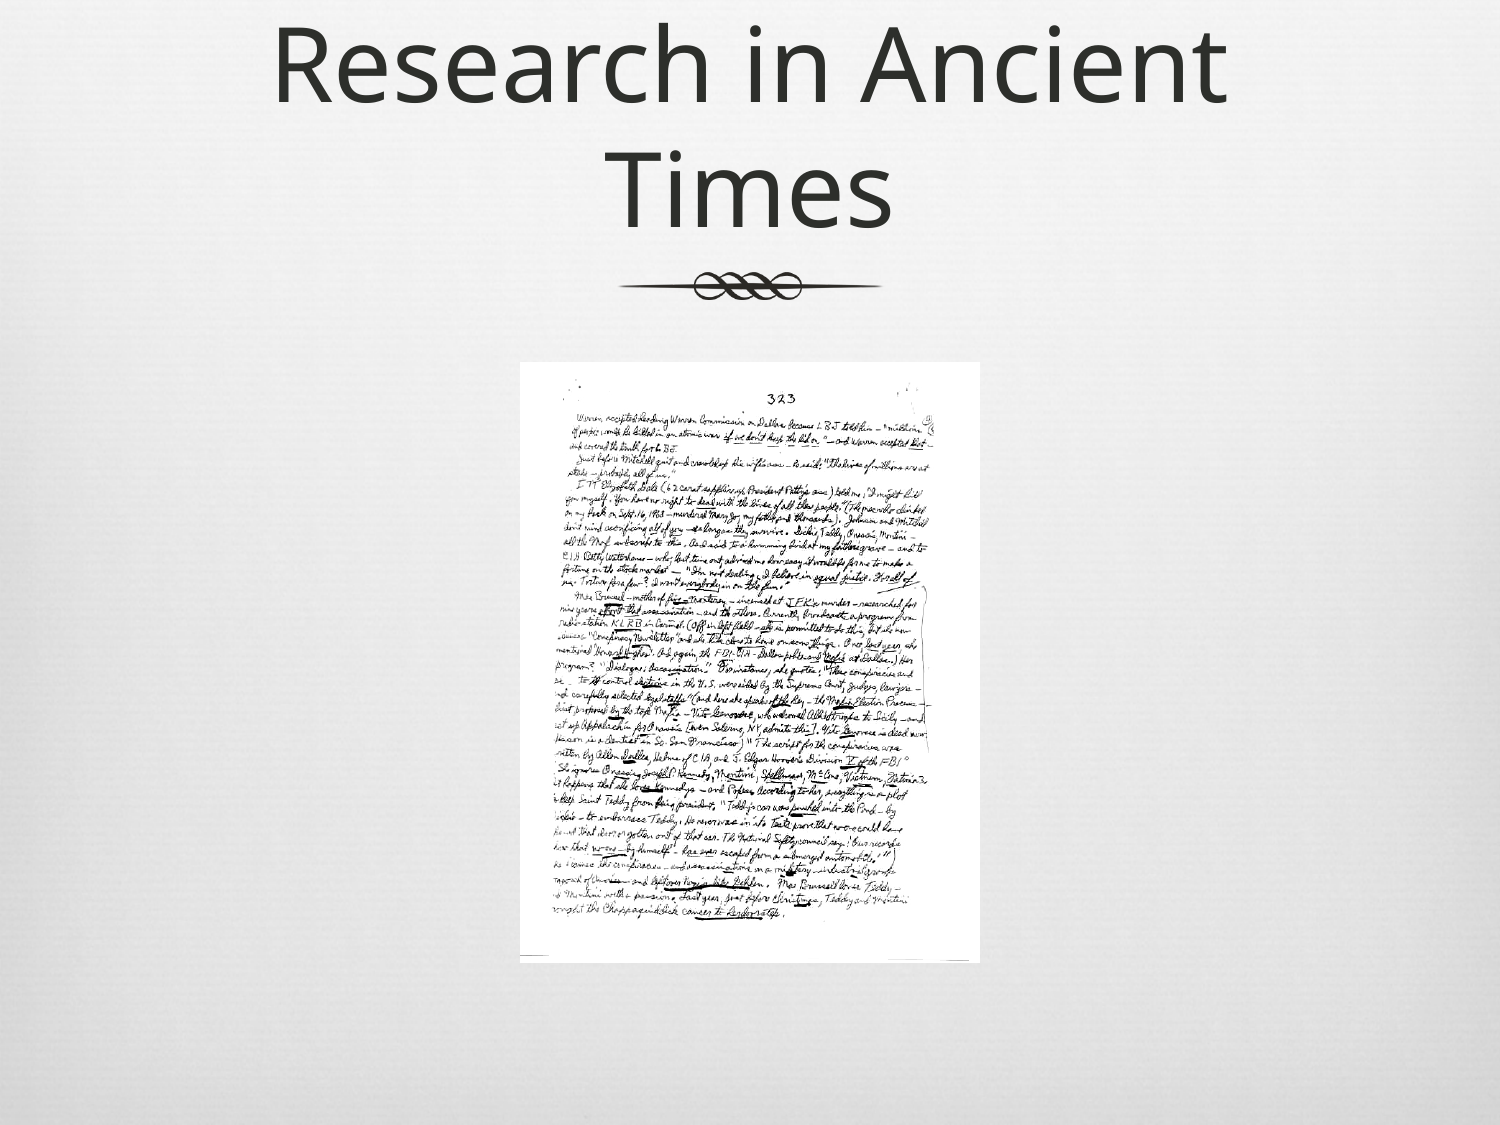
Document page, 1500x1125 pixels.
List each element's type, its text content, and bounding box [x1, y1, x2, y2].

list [111, 361, 1388, 963]
title Research in Ancient Times [112, 11, 1388, 236]
picture [615, 272, 885, 300]
